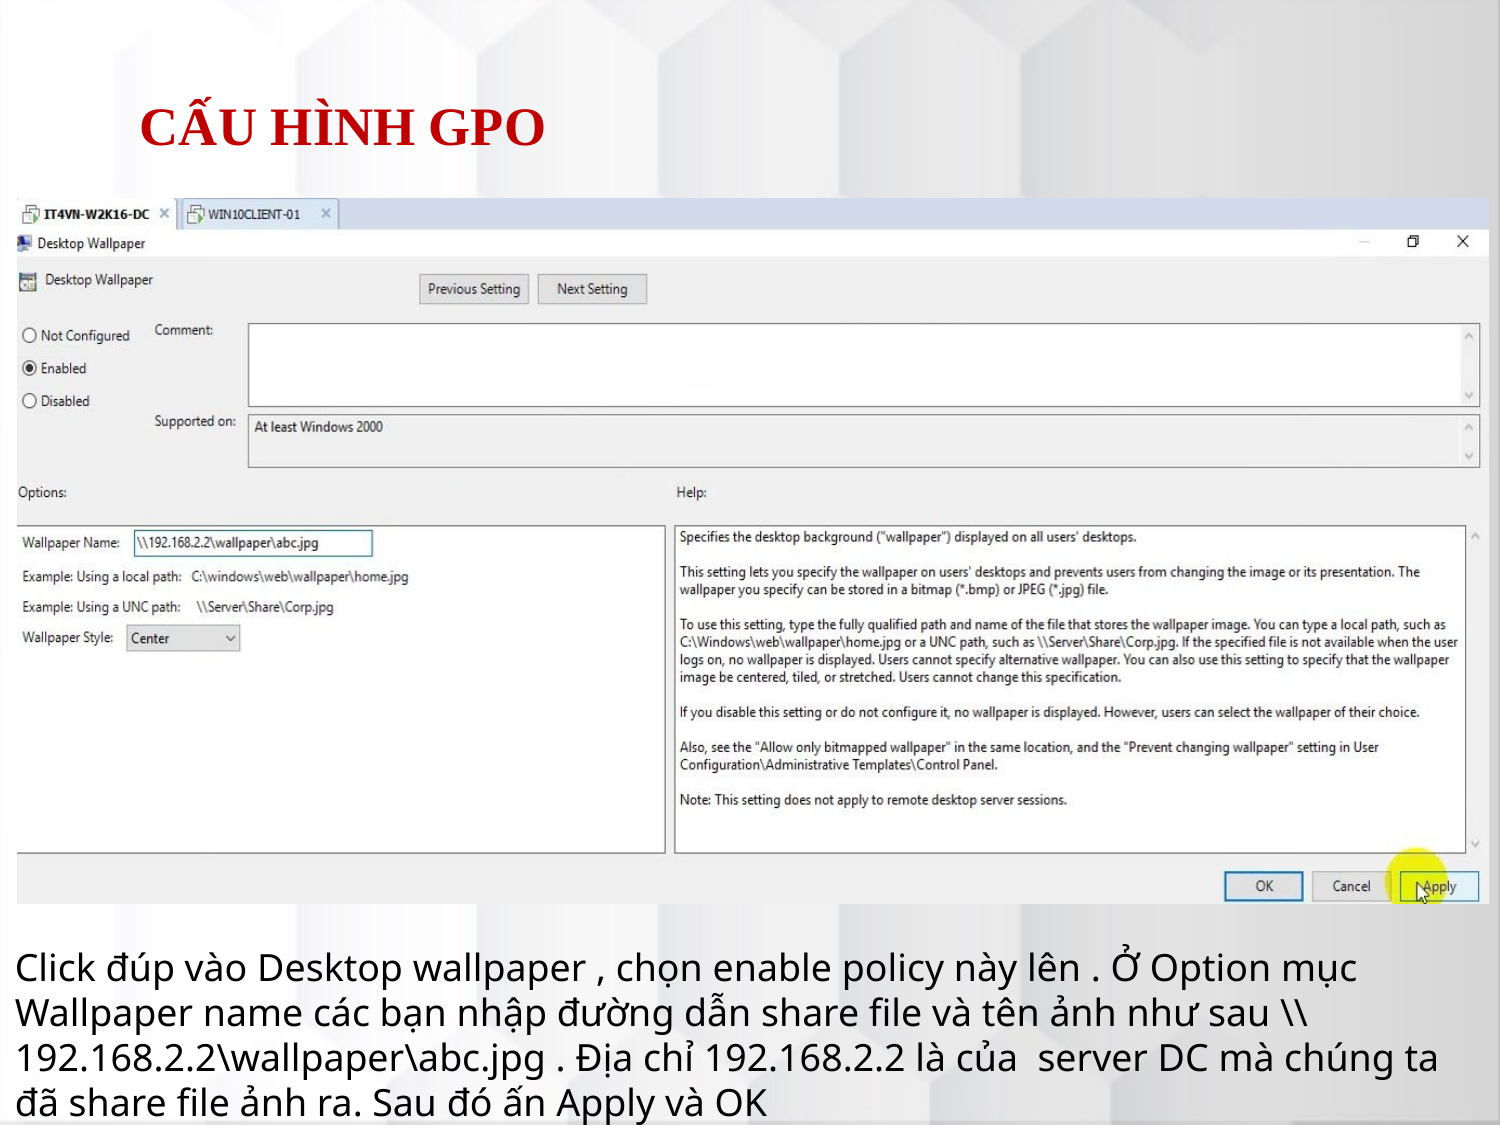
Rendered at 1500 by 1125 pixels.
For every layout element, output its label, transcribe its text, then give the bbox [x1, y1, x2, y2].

text_box Click đúp vào Desktop wallpaper , chọn enable policy này lên . Ở Option mục Wallpaper name các bạn nhập đường dẫn share file và tên ảnh như sau \\192.168.2.2\wallpaper\abc.jpg . Địa chỉ 192.168.2.2 là của server DC mà chúng ta đã share file ảnh ra. Sau đó ấn Apply và OK [0, 936, 1500, 1125]
text_box CẤU HÌNH GPO [124, 84, 563, 164]
picture [0, 0, 1500, 936]
